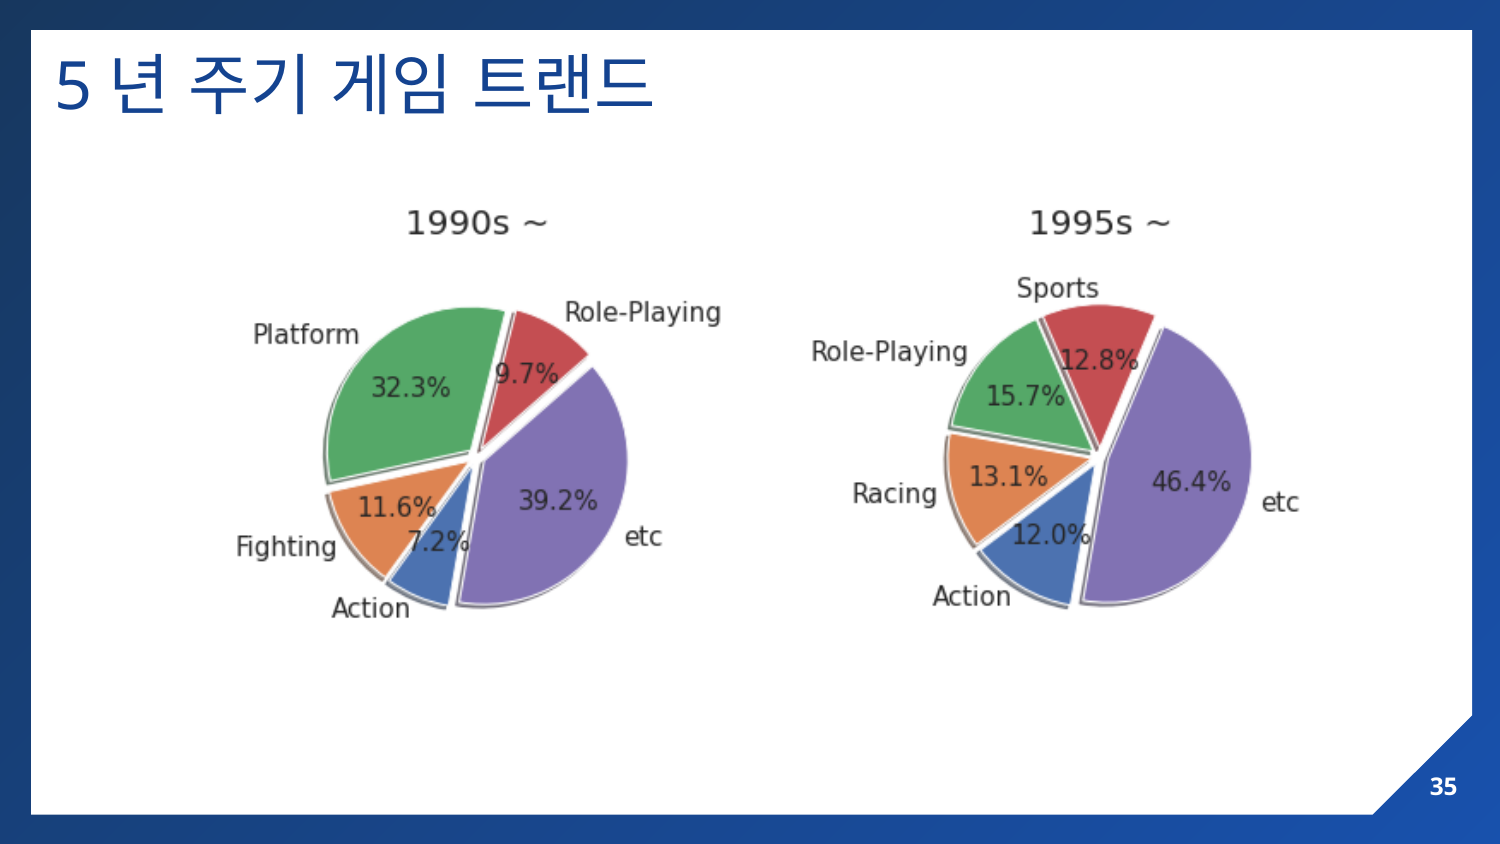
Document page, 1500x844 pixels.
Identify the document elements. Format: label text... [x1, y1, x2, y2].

picture [136, 197, 1364, 647]
title 5년 주기 게임 트랜드 [39, 30, 939, 135]
slide_number 35 [1376, 764, 1473, 810]
